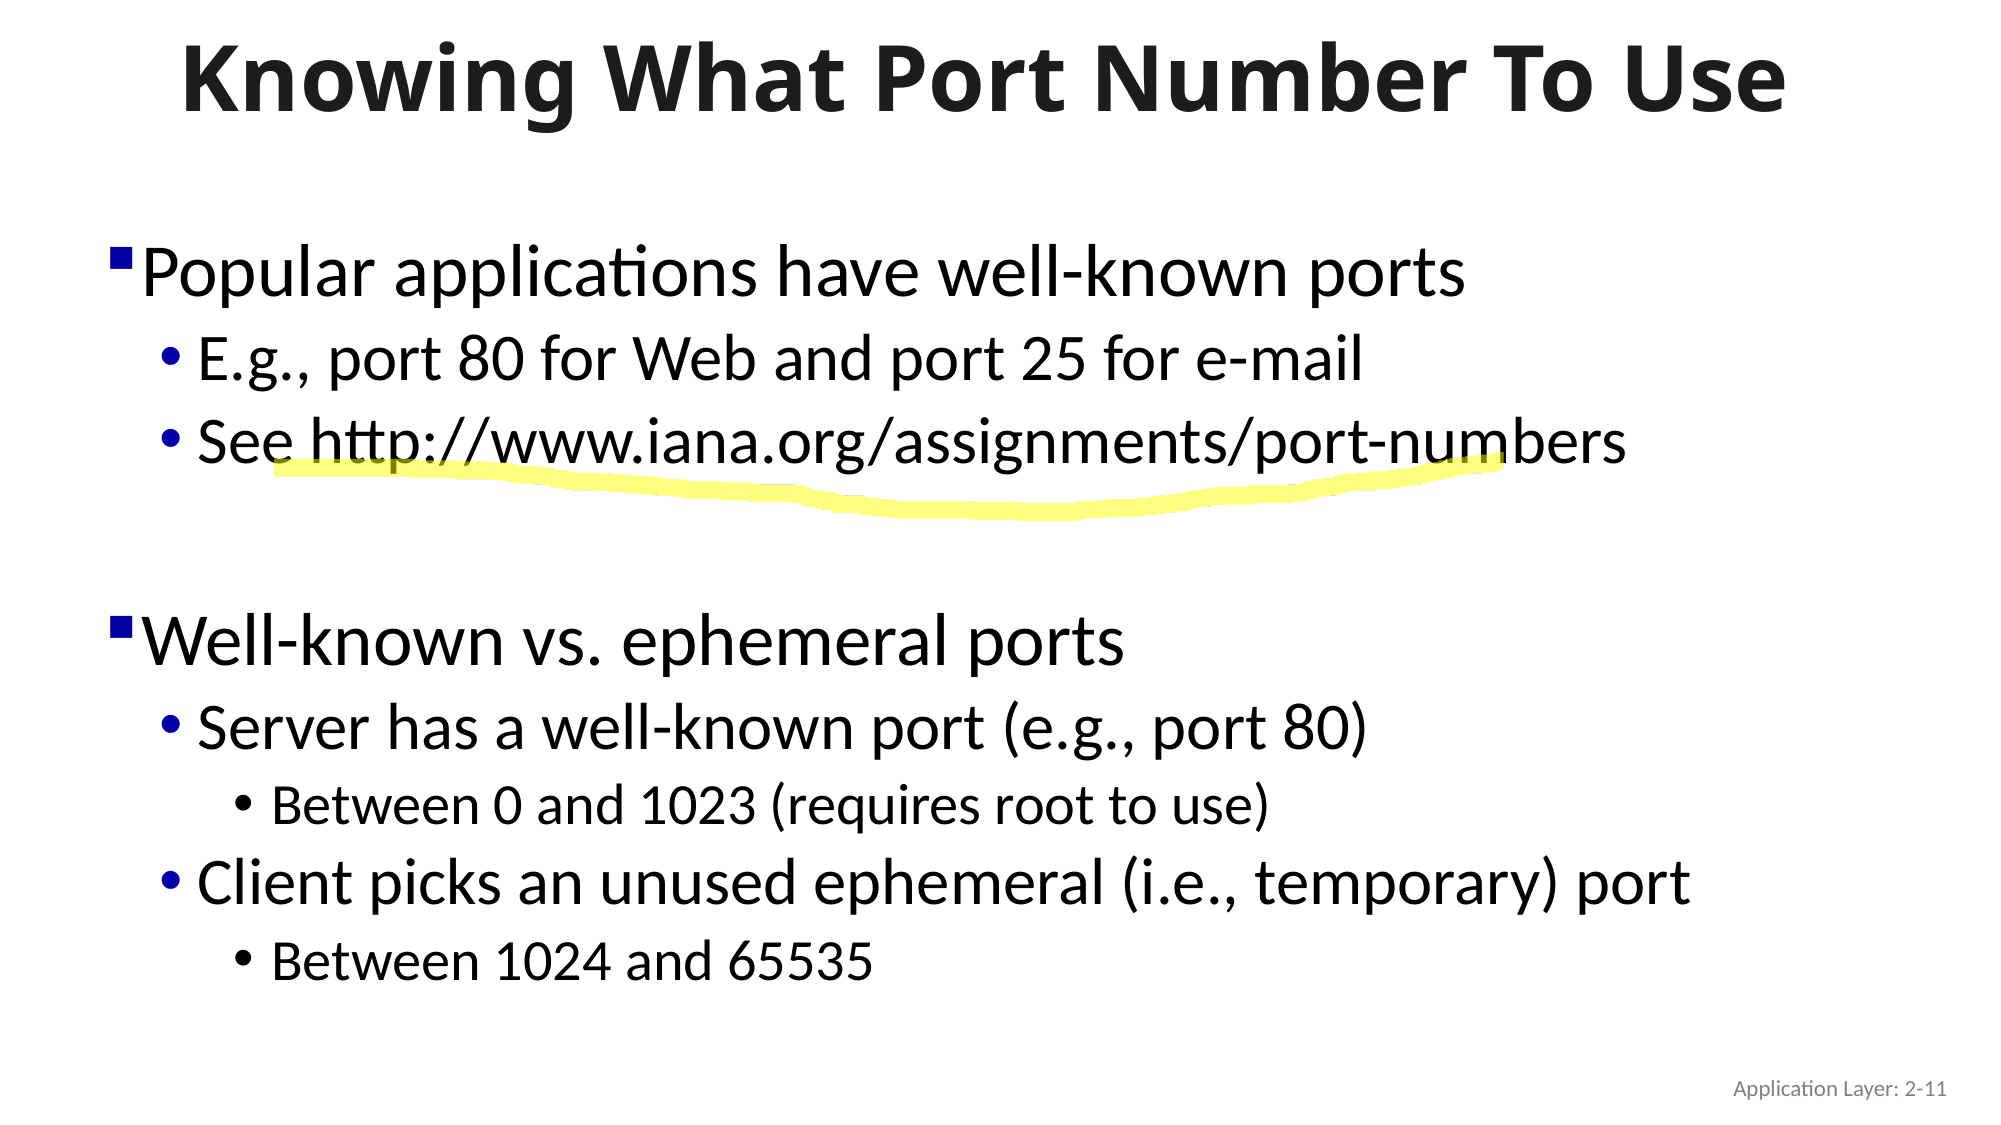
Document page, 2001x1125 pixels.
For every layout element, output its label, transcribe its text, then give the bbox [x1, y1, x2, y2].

title Knowing What Port Number To Use [121, 8, 1847, 155]
picture [274, 452, 1515, 540]
text_box Popular applications have well-known ports E.g., port 80 for Web and port 25 for e-mail See http://www.iana.org/assignments/port-numbers Well-known vs. ephemeral ports Server has a well-known port (e.g., port 80) Between 0 and 1023 (requires root to use) Client picks an unused ephemeral (i.e., temporary) port Between 1024 and 65535 [68, 224, 1877, 988]
slide_number Application Layer: 2-11 [1512, 1056, 1963, 1117]
